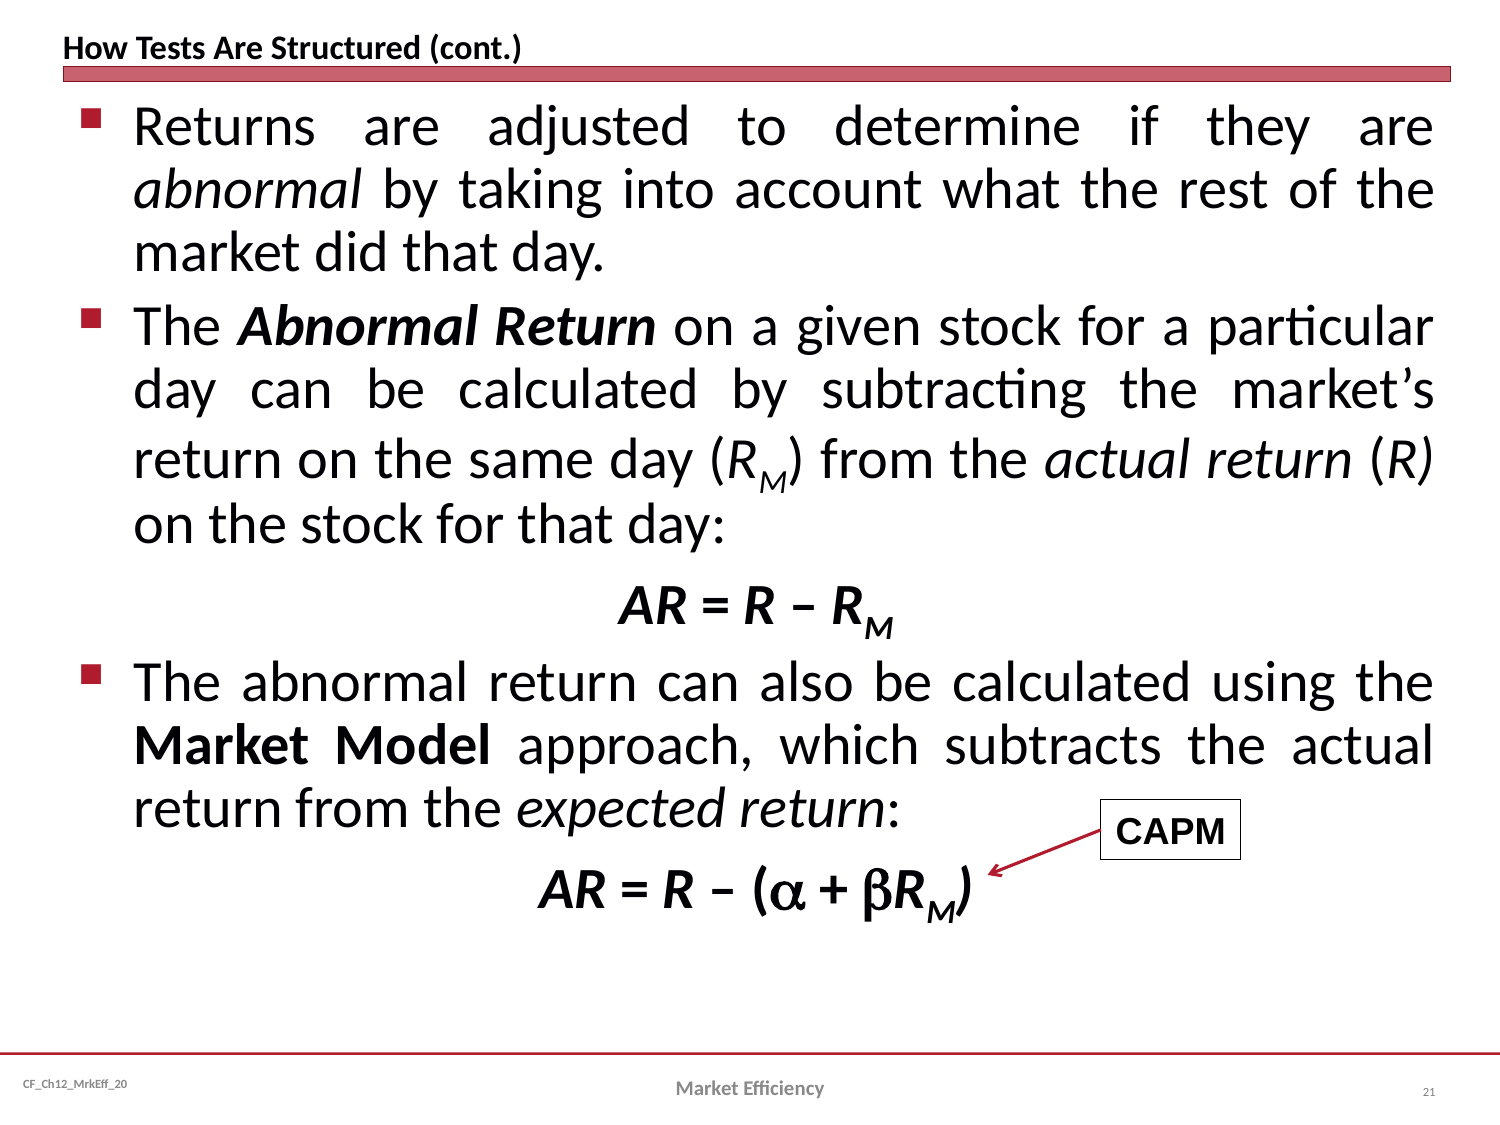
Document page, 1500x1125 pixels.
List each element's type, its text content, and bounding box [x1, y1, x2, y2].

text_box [987, 830, 1101, 876]
slide_number 21 [1375, 1061, 1451, 1122]
text_box CAPM [1100, 799, 1241, 860]
footer Market Efficiency [512, 1056, 988, 1117]
title How Tests Are Structured (cont.) [62, 6, 1451, 67]
list Returns are adjusted to determine if they are abnormal by taking into account what the rest of the market did that day. The Abnormal Return on a given stock for a particular day can be calculated by subtracting the market’s return on the same day (RM) from the actual return (R) on the stock for that day: AR = R – RM The abnormal return can also be calculated using the Market Model approach, which subtracts the actual return from the expected return: AR = R – (a + bRM) [63, 87, 1451, 1041]
